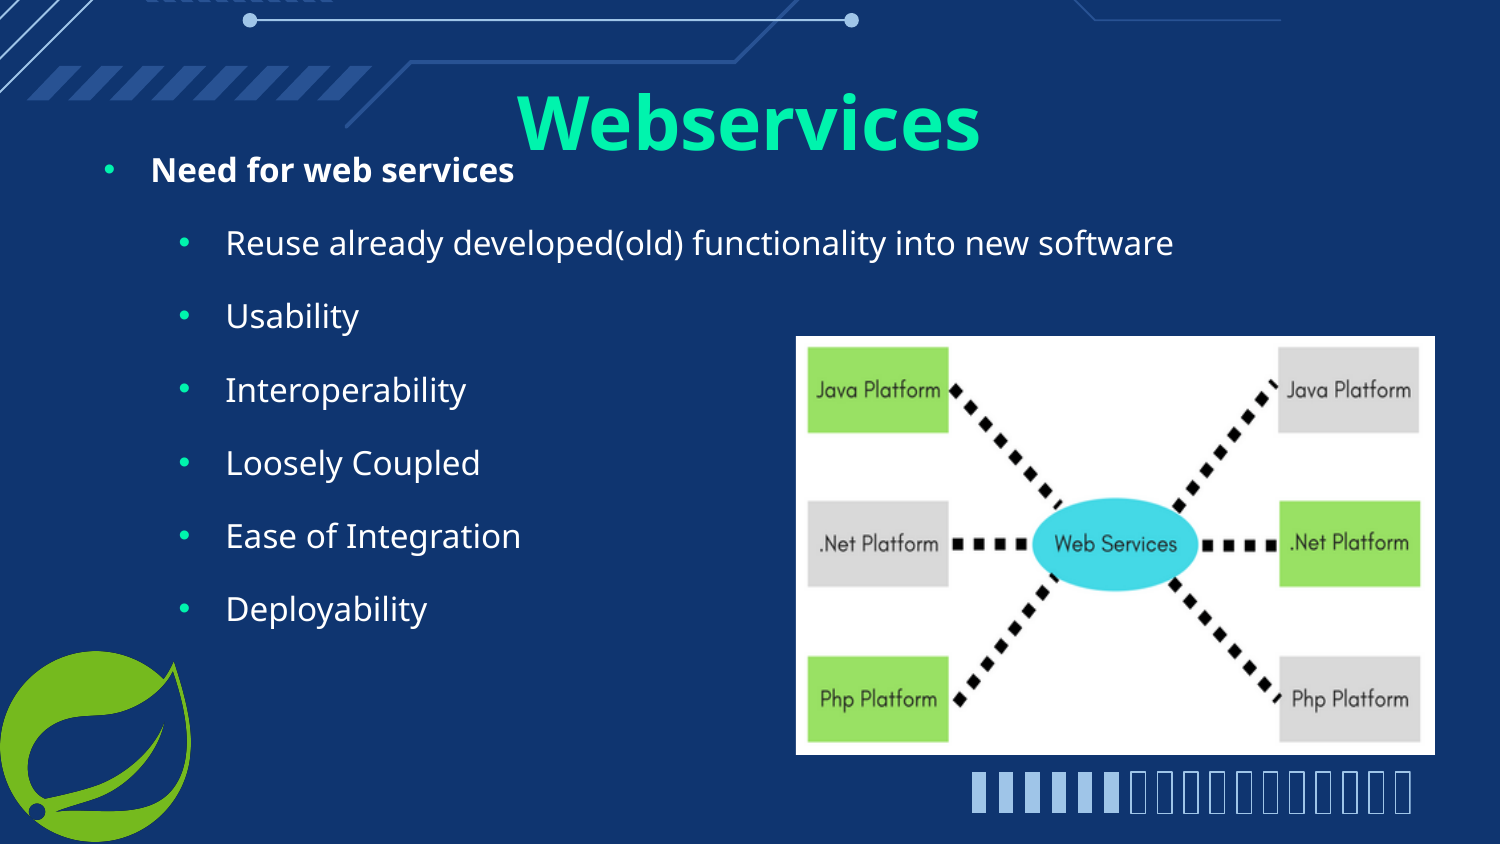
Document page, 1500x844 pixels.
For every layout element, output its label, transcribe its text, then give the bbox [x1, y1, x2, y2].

picture [795, 336, 1436, 755]
title Webservices [118, 75, 1382, 156]
picture [0, 651, 191, 843]
list Need for web services Reuse already developed(old) functionality into new software Usability Interoperability Loosely Coupled Ease of Integration Deployability [28, 148, 1293, 695]
